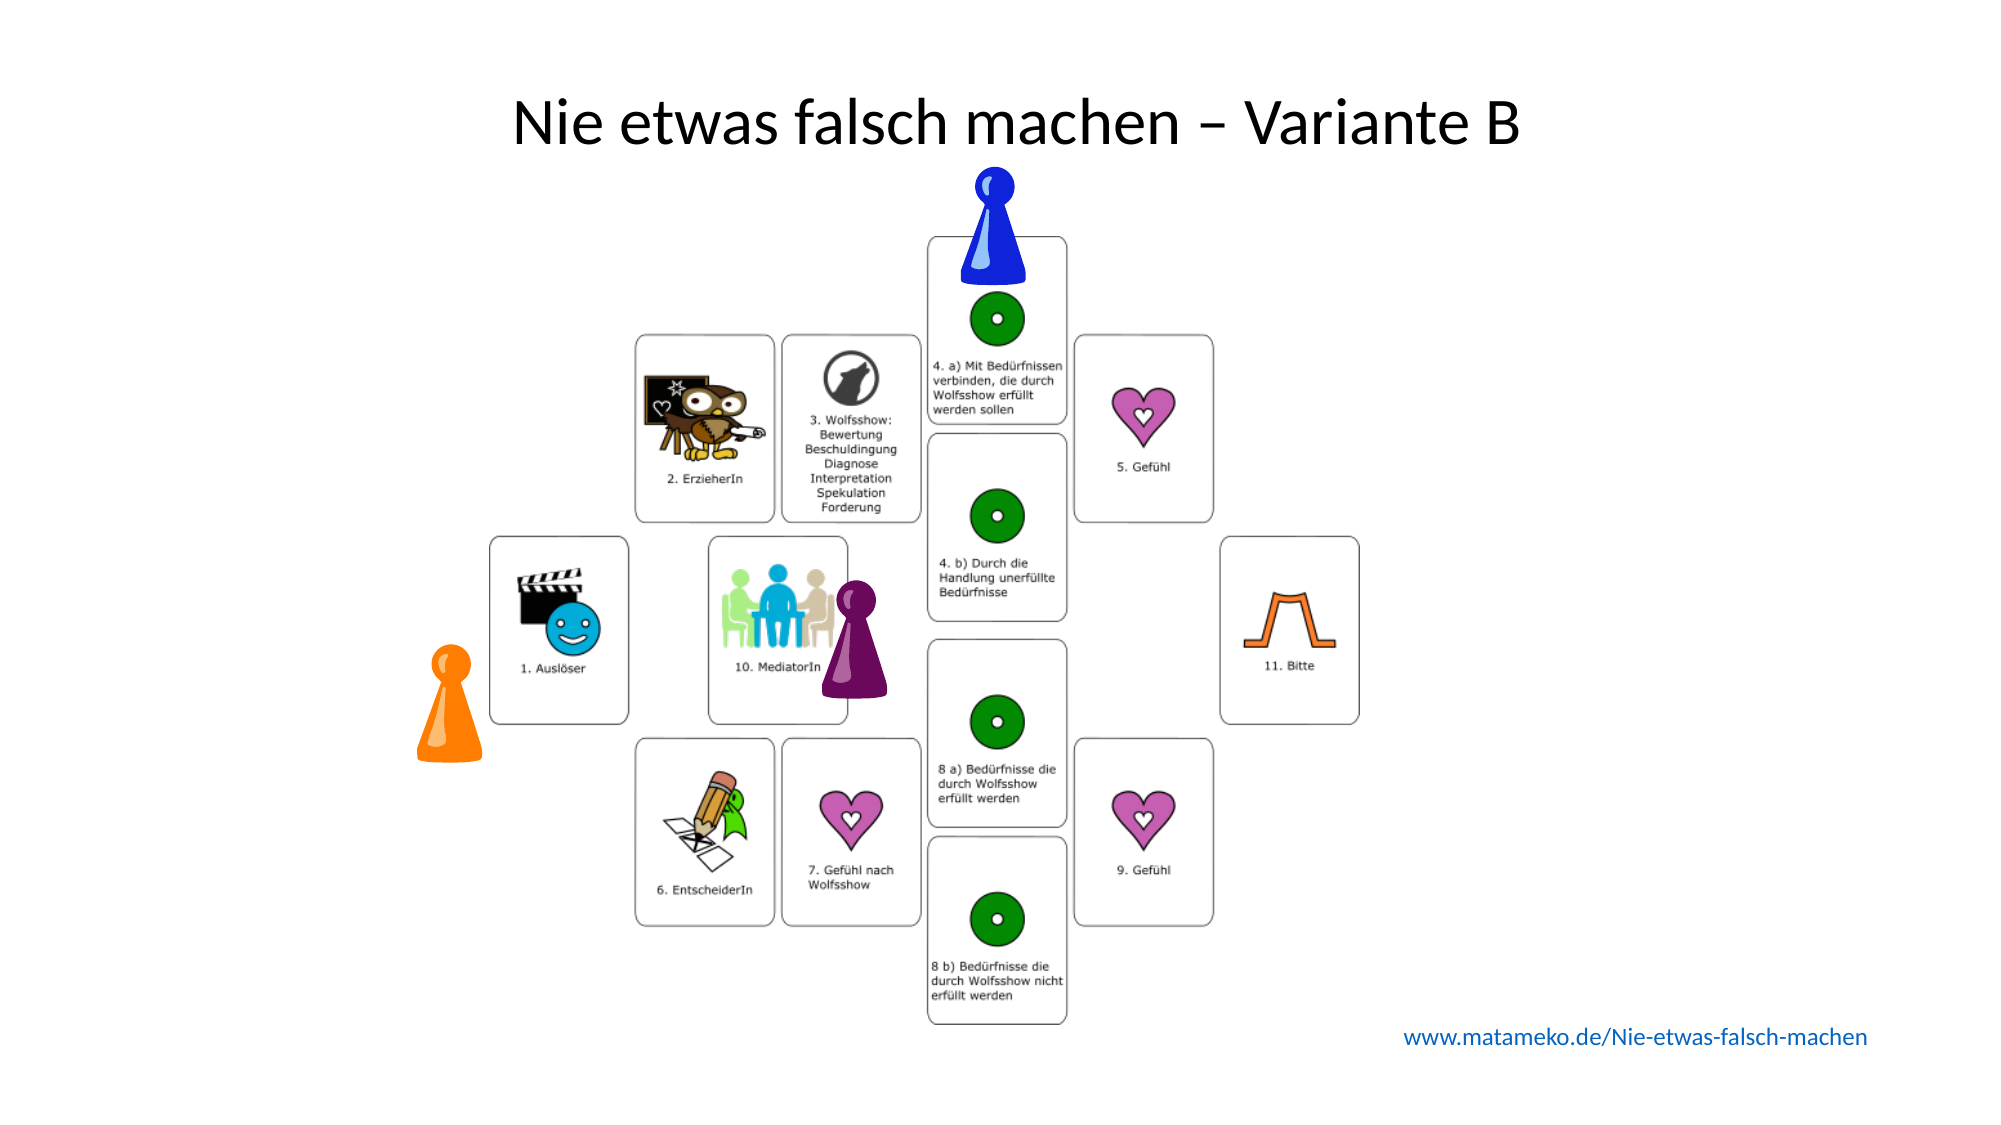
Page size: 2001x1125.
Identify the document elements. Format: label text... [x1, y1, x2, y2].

text_box Nie etwas falsch machen – Variante B [498, 70, 1538, 166]
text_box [417, 644, 482, 763]
picture [489, 236, 1360, 1026]
text_box www.matameko.de/Nie-etwas-falsch-machen [1388, 1013, 1885, 1059]
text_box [960, 166, 1026, 285]
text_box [822, 580, 887, 699]
